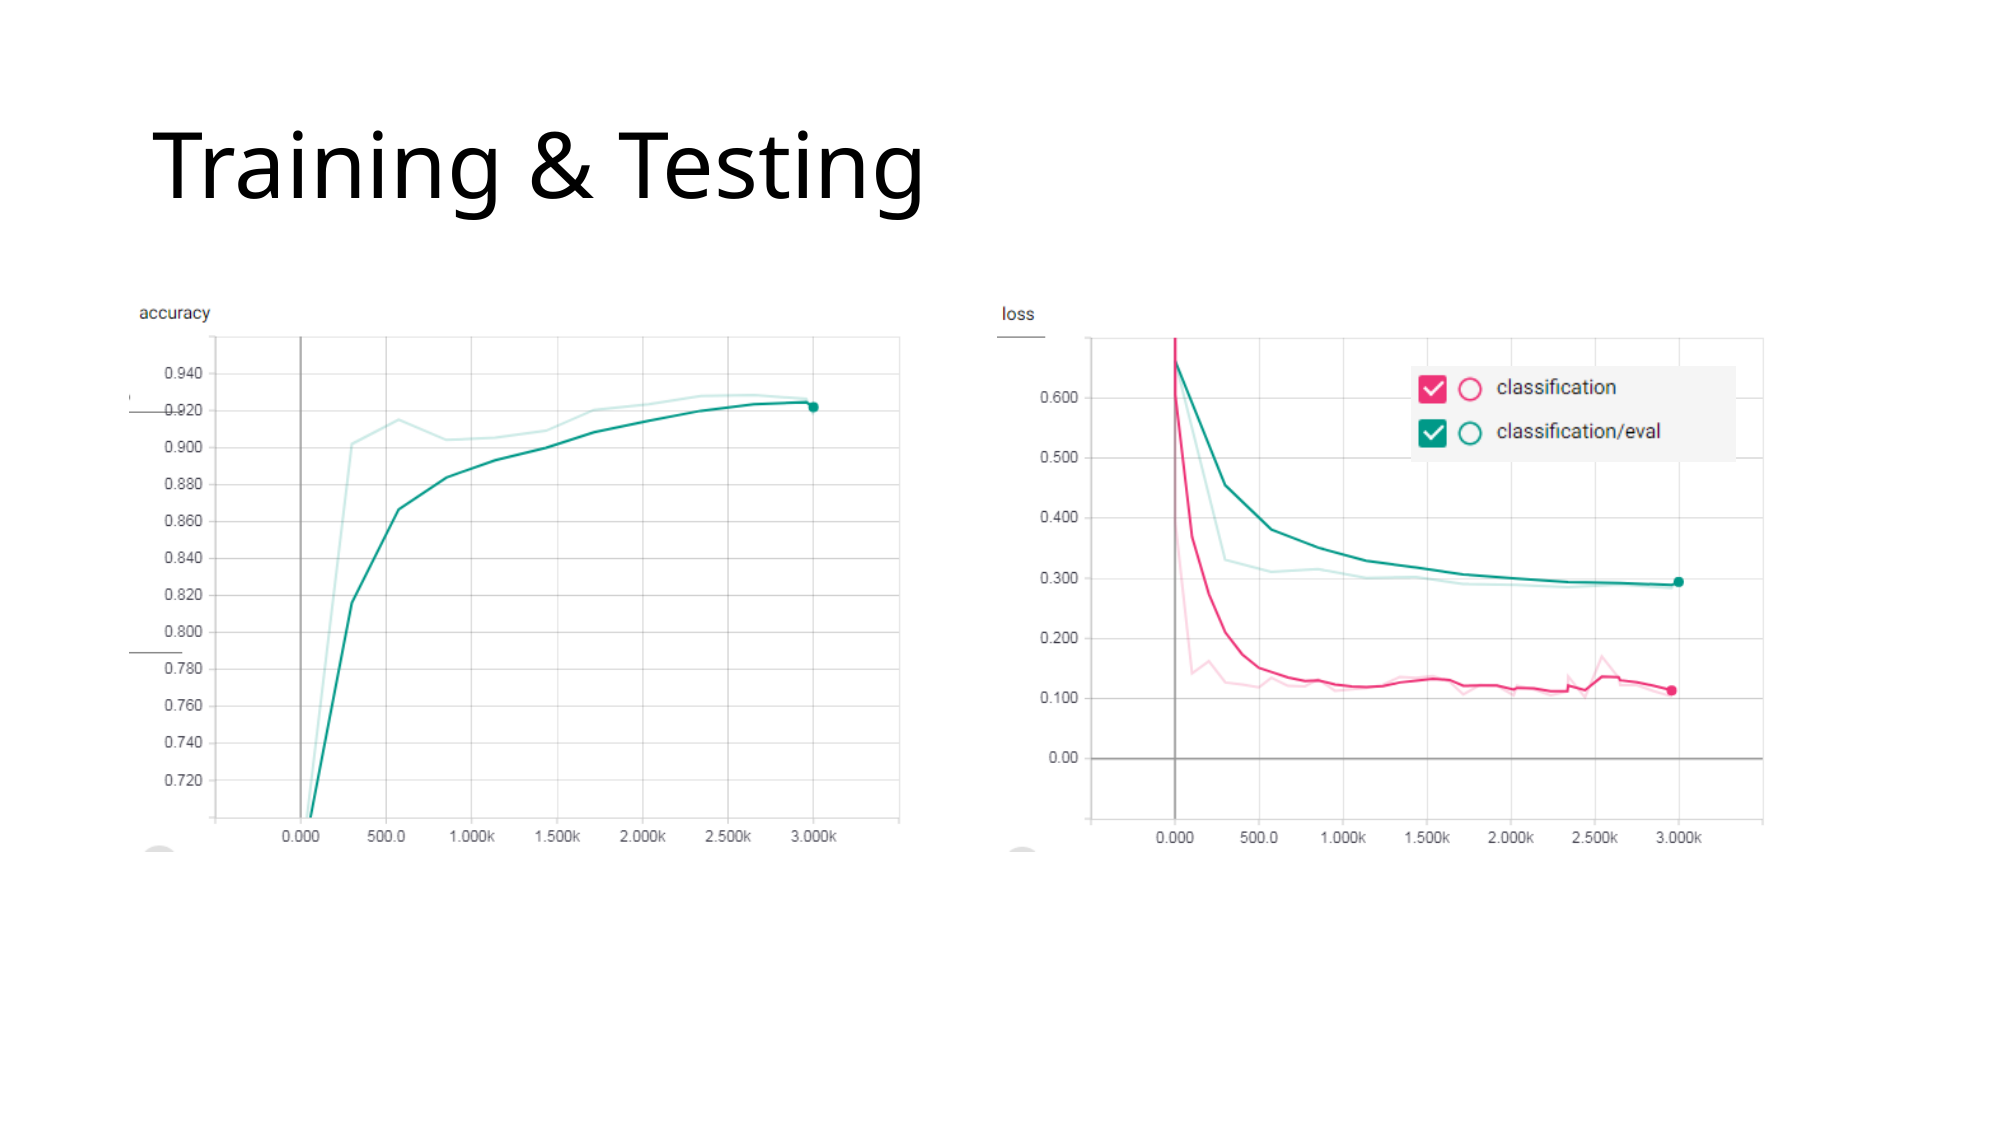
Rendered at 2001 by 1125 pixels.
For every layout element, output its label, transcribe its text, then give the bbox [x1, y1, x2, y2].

title Training & Testing [137, 59, 1863, 278]
picture [129, 301, 908, 852]
picture [997, 301, 1773, 852]
